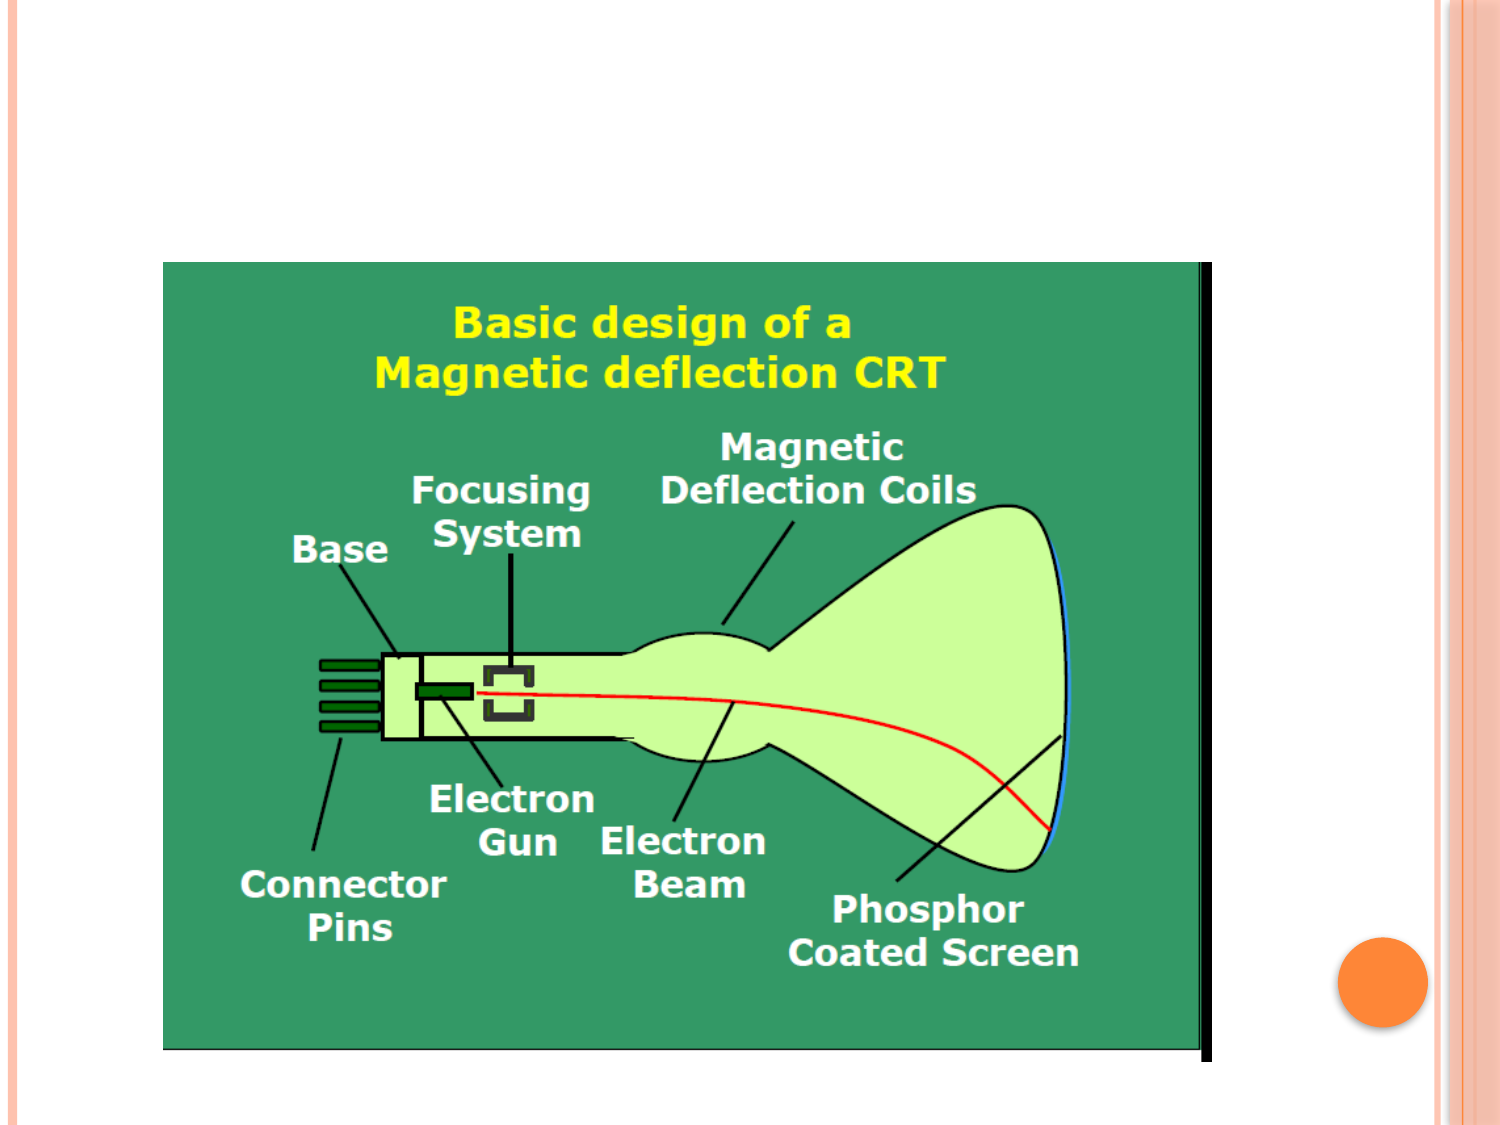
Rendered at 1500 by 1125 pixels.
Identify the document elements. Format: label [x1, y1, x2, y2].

list [162, 261, 1213, 1063]
